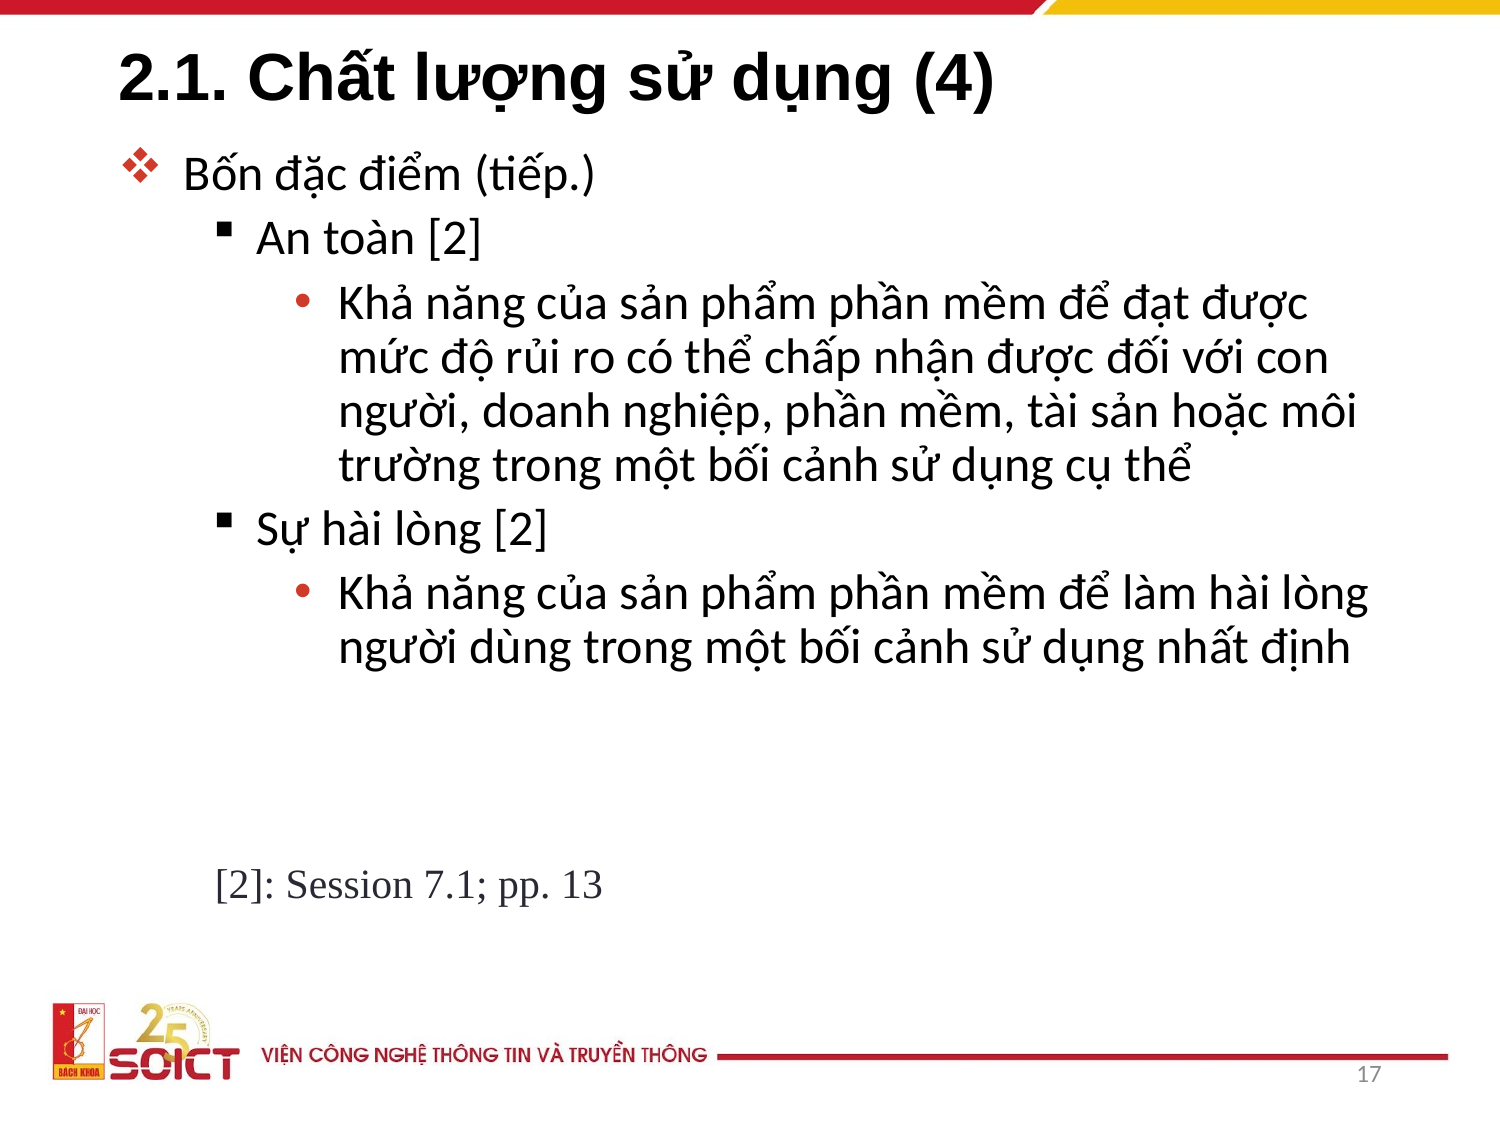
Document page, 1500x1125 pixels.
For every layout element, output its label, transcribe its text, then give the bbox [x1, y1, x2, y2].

title 2.1. Chất lượng sử dụng (4) [103, 18, 1397, 139]
slide_number 17 [1059, 1042, 1397, 1103]
list Bốn đặc điểm (tiếp.) An toàn [2] Khả năng của sản phẩm phần mềm để đạt được mức độ rủi ro có thể chấp nhận được đối với con người, doanh nghiệp, phần mềm, tài sản hoặc môi trường trong một bối cảnh sử dụng cụ thể Sự hài lòng [2] Khả năng của sản phẩm phần mềm để làm hài lòng người dùng trong một bối cảnh sử dụng nhất định [103, 139, 1397, 989]
picture [0, 0, 1500, 1125]
text_box [2]: Session 7.1; pp. 13 [199, 849, 1338, 915]
